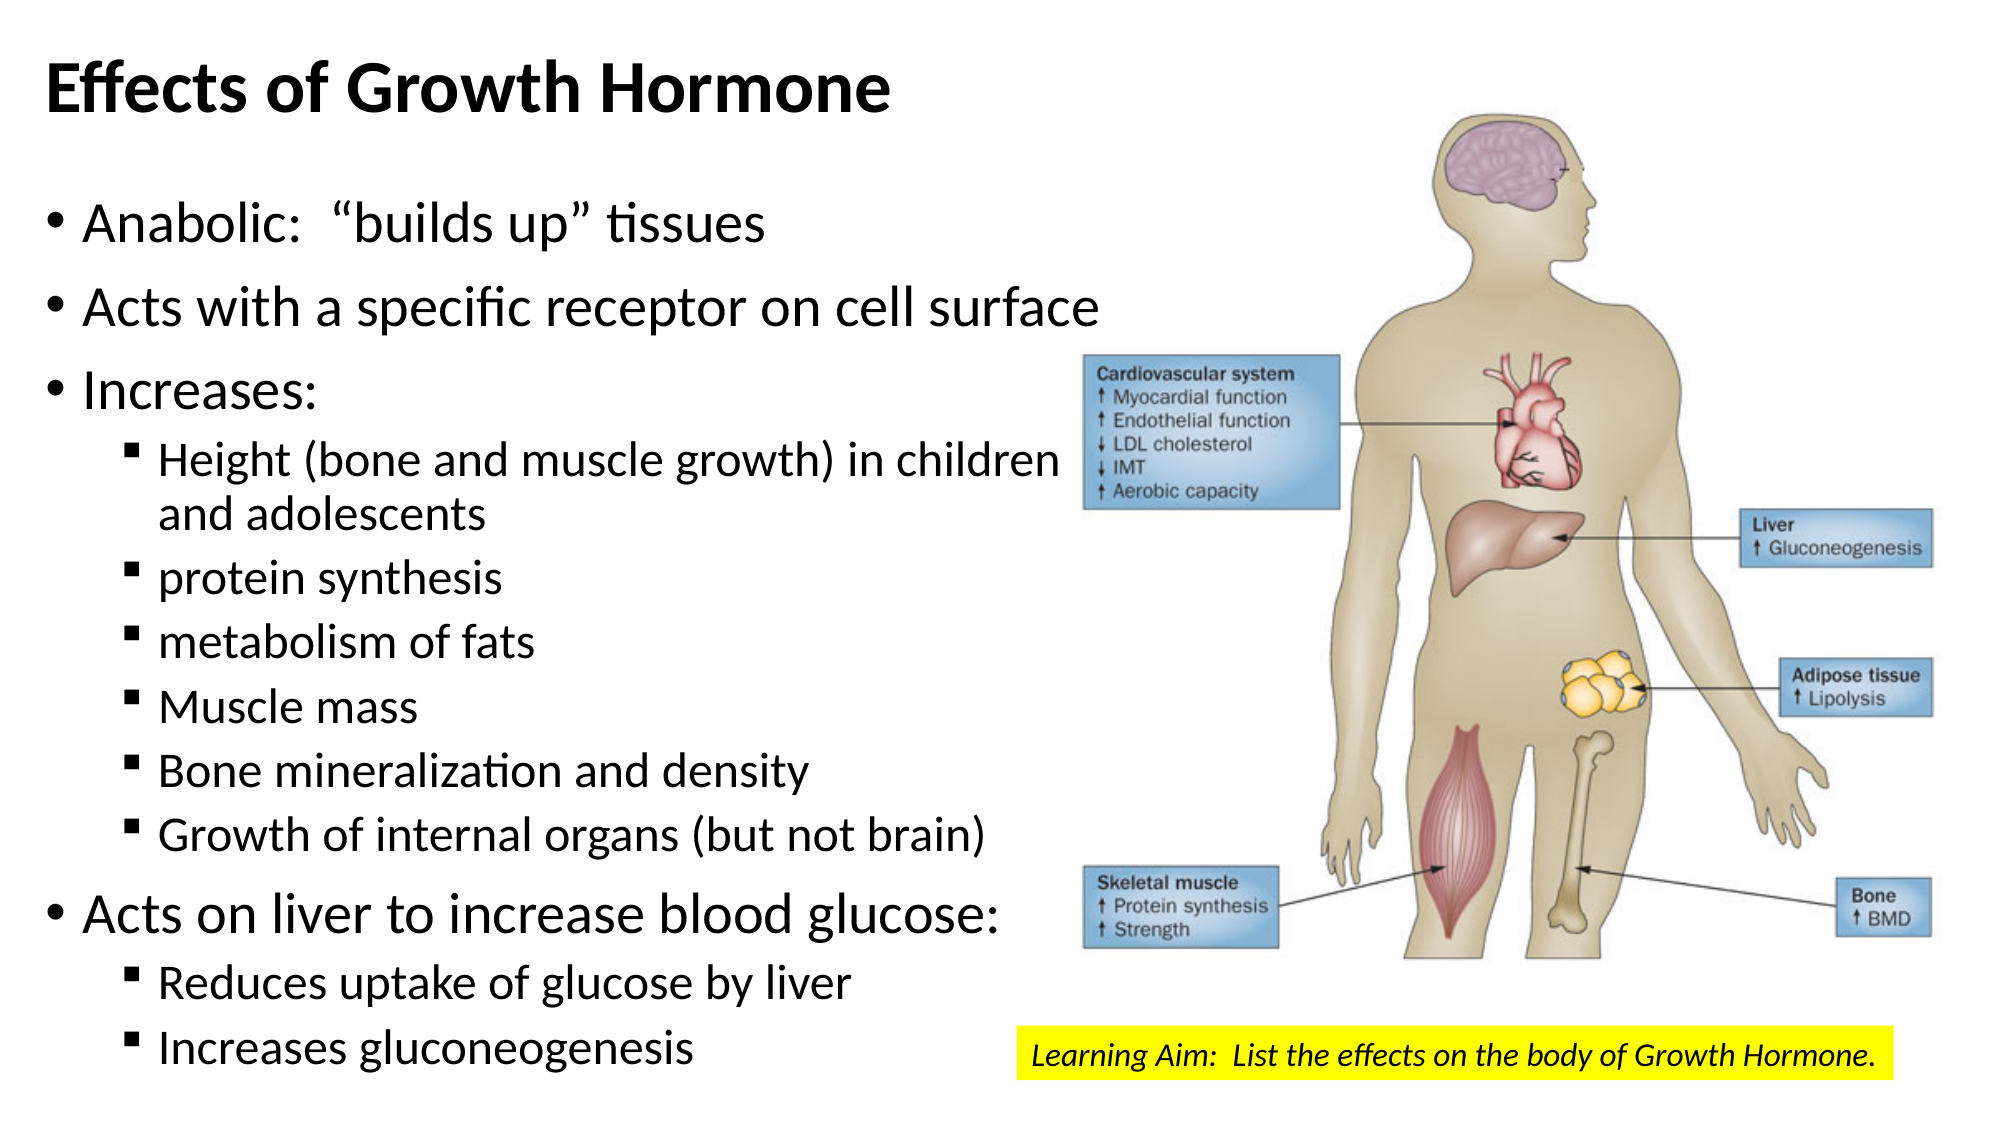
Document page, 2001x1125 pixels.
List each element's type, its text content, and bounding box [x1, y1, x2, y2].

picture [1056, 88, 1979, 984]
list Anabolic: “builds up” tissues Acts with a specific receptor on cell surface Increases: Height (bone and muscle growth) in children and adolescents protein synthesis metabolism of fats Muscle mass Bone mineralization and density Growth of internal organs (but not brain) Acts on liver to increase blood glucose: Reduces uptake of glucose by liver Increases gluconeogenesis [30, 184, 1136, 1087]
text_box Learning Aim: List the effects on the body of Growth Hormone. [1016, 1025, 1894, 1081]
title Effects of Growth Hormone [30, 40, 1756, 137]
